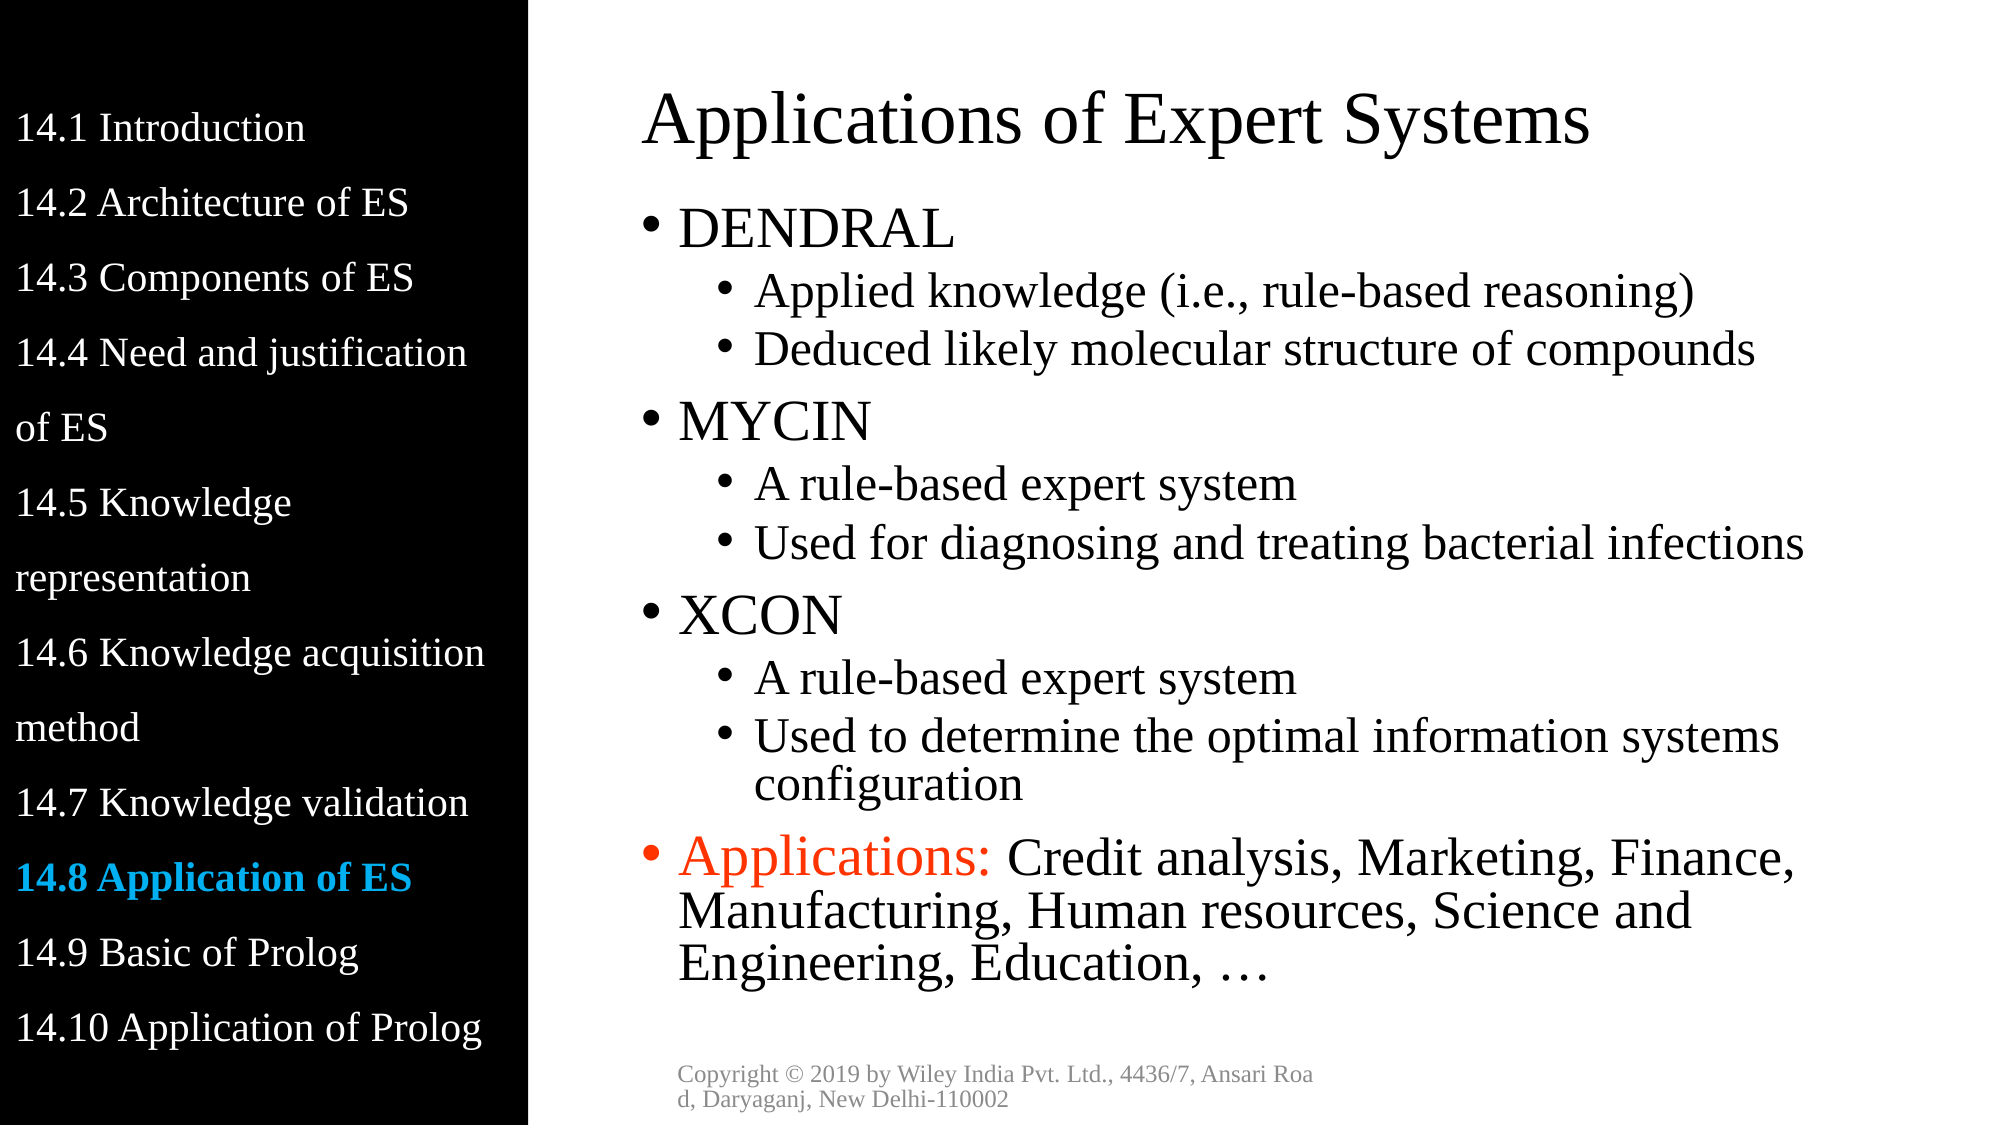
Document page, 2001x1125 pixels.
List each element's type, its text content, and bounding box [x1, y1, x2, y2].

footer Copyright © 2019 by Wiley India Pvt. Ltd., 4436/7, Ansari Road, Daryaganj, New Delhi-110002 [662, 1042, 1338, 1103]
title Applications of Expert Systems [626, 59, 1863, 178]
text_box 14.1 Introduction 14.2 Architecture of ES 14.3 Components of ES 14.4 Need and justification of ES 14.5 Knowledge representation 14.6 Knowledge acquisition method 14.7 Knowledge validation 14.8 Application of ES 14.9 Basic of Prolog 14.10 Application of Prolog [0, 0, 529, 1125]
list DENDRAL Applied knowledge (i.e., rule-based reasoning) Deduced likely molecular structure of compounds MYCIN A rule-based expert system Used for diagnosing and treating bacterial infections XCON A rule-based expert system Used to determine the optimal information systems configuration Applications: Credit analysis, Marketing, Finance, Manufacturing, Human resources, Science and Engineering, Education, … [626, 195, 1919, 1038]
